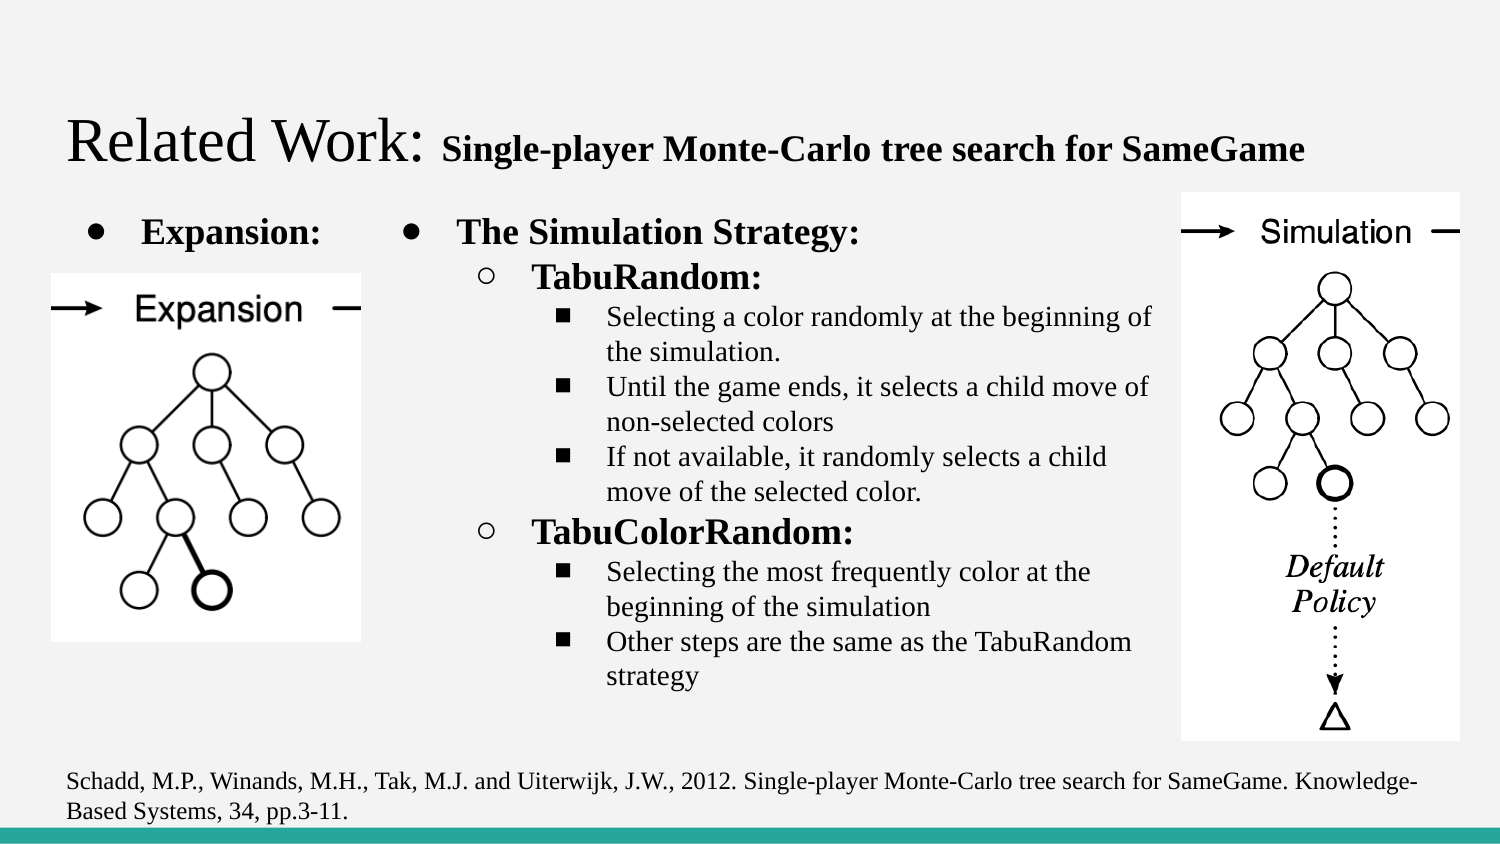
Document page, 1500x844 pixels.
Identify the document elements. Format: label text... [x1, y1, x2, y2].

picture [1181, 191, 1460, 741]
list Expansion: [51, 192, 366, 271]
title Related Work: Single-player Monte-Carlo tree search for SameGame [51, 72, 1449, 174]
text_box Schadd, M.P., Winands, M.H., Tak, M.J. and Uiterwijk, J.W., 2012. Single-player Monte-Carlo tree search for SameGame. Knowledge-Based Systems, 34, pp.3-11. [51, 749, 1449, 828]
text_box The Simulation Strategy: TabuRandom: Selecting a color randomly at the beginning of the simulation. Until the game ends, it selects a child move of non-selected colors If not available, it randomly selects a child move of the selected color. TabuColorRandom: Selecting the most frequently color at the beginning of the simulation Other steps are the same as the TabuRandom strategy [366, 192, 1179, 706]
picture [50, 273, 361, 643]
